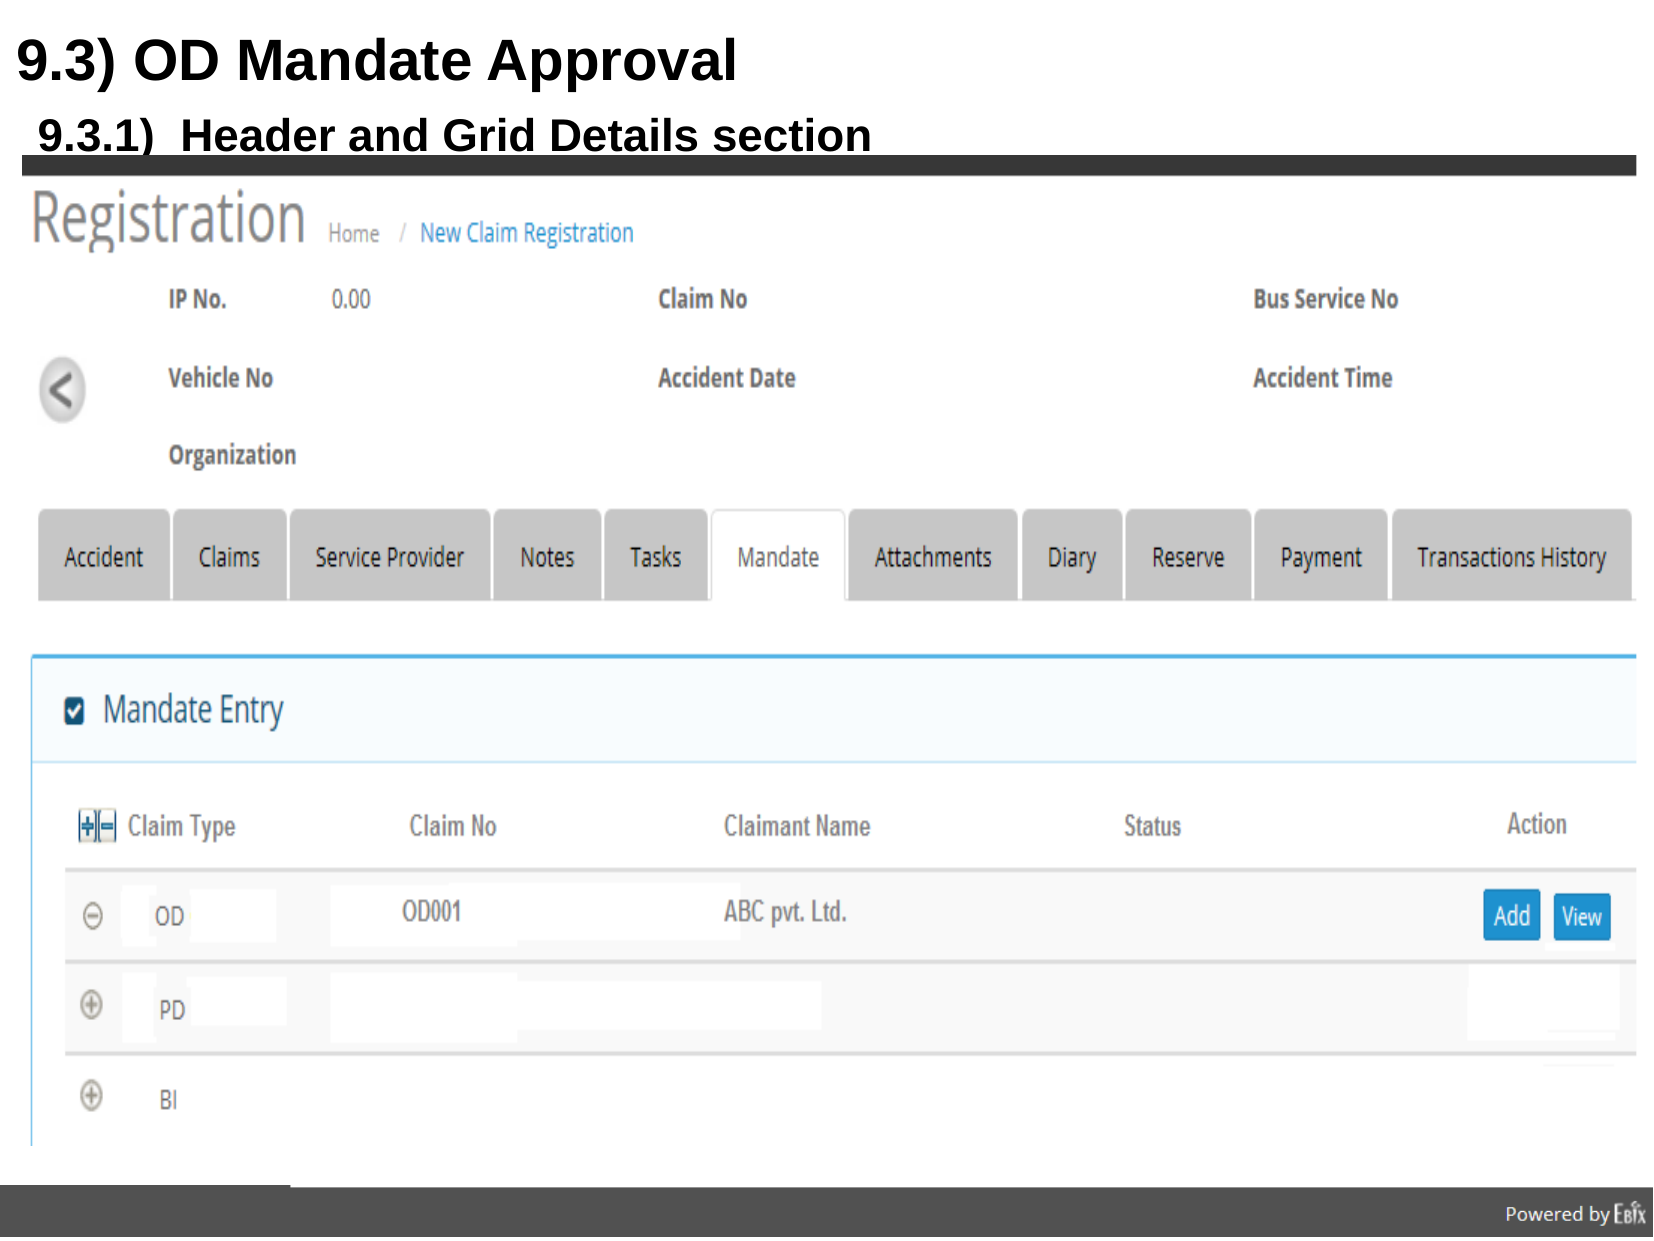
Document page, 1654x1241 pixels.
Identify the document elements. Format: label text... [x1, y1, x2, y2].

picture [0, 1185, 1653, 1238]
text_box 9.3) OD Mandate Approval [1, 14, 774, 95]
picture [22, 154, 1653, 1146]
text_box 9.3.1) Header and Grid Details section [22, 98, 934, 154]
